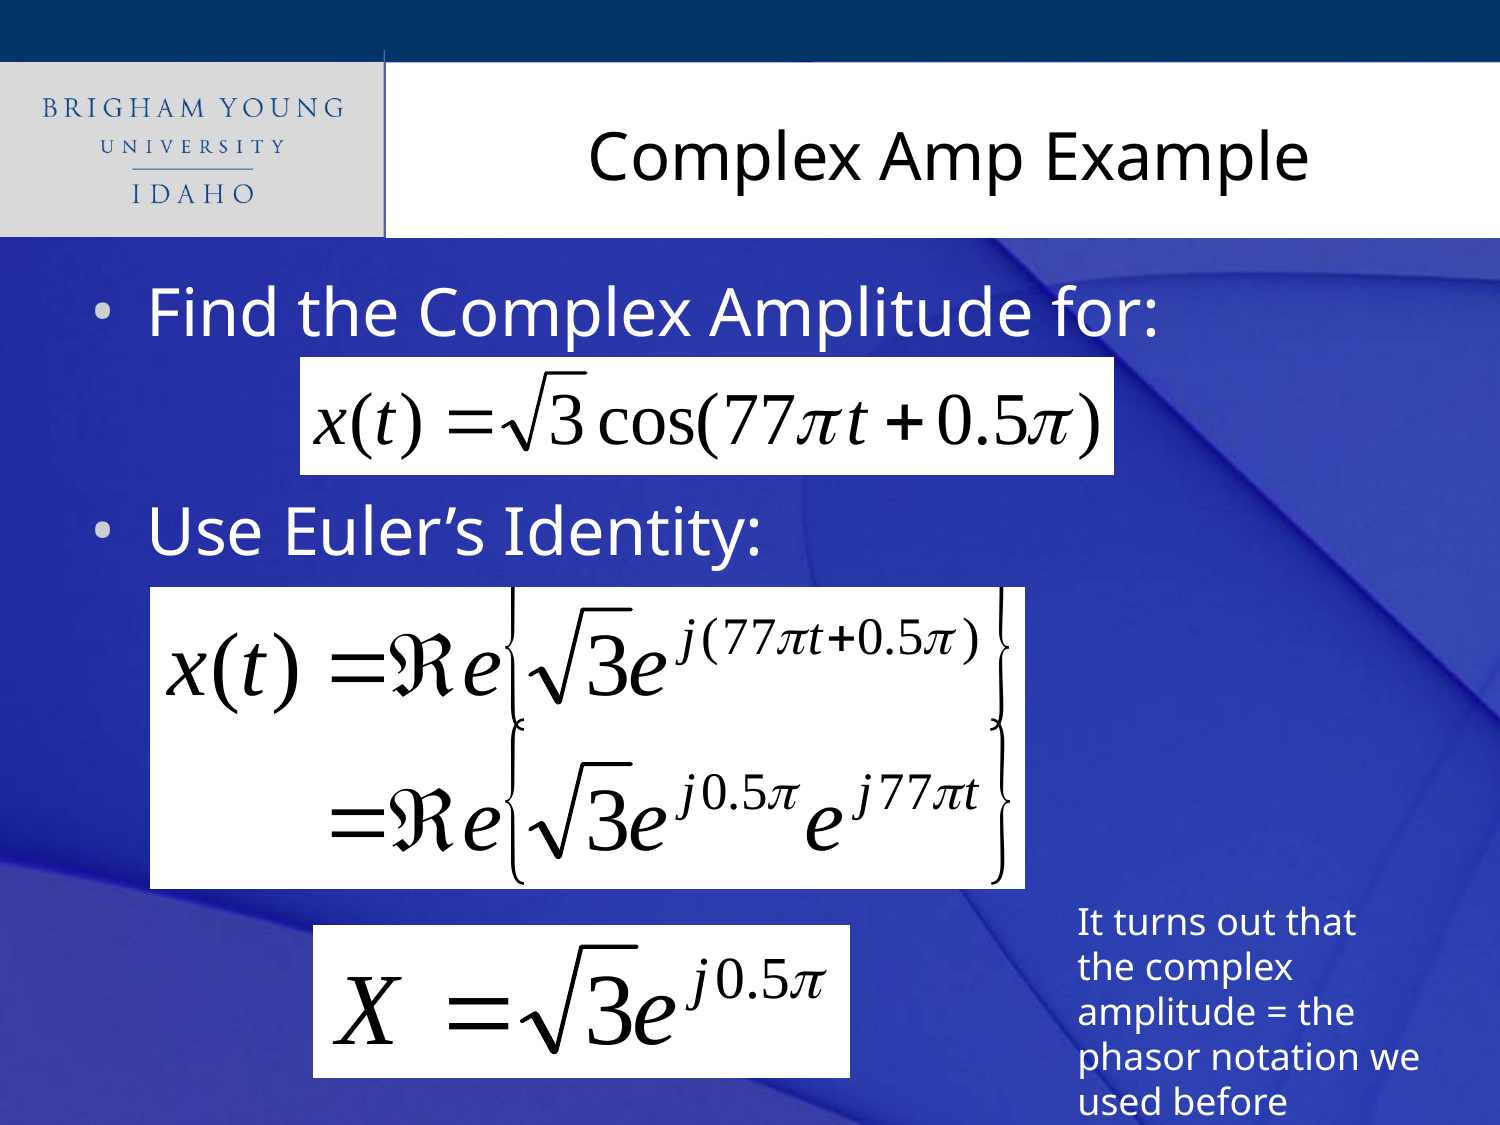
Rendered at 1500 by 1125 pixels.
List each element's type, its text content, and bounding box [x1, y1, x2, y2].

title Complex Amp Example [399, 74, 1500, 233]
picture [0, 62, 1500, 1125]
list Find the Complex Amplitude for: Use Euler’s Identity: [74, 262, 1417, 982]
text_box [312, 924, 851, 1079]
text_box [299, 356, 1114, 476]
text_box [149, 587, 1026, 890]
text_box It turns out that the complex amplitude = the phasor notation we used before [1062, 890, 1438, 1125]
